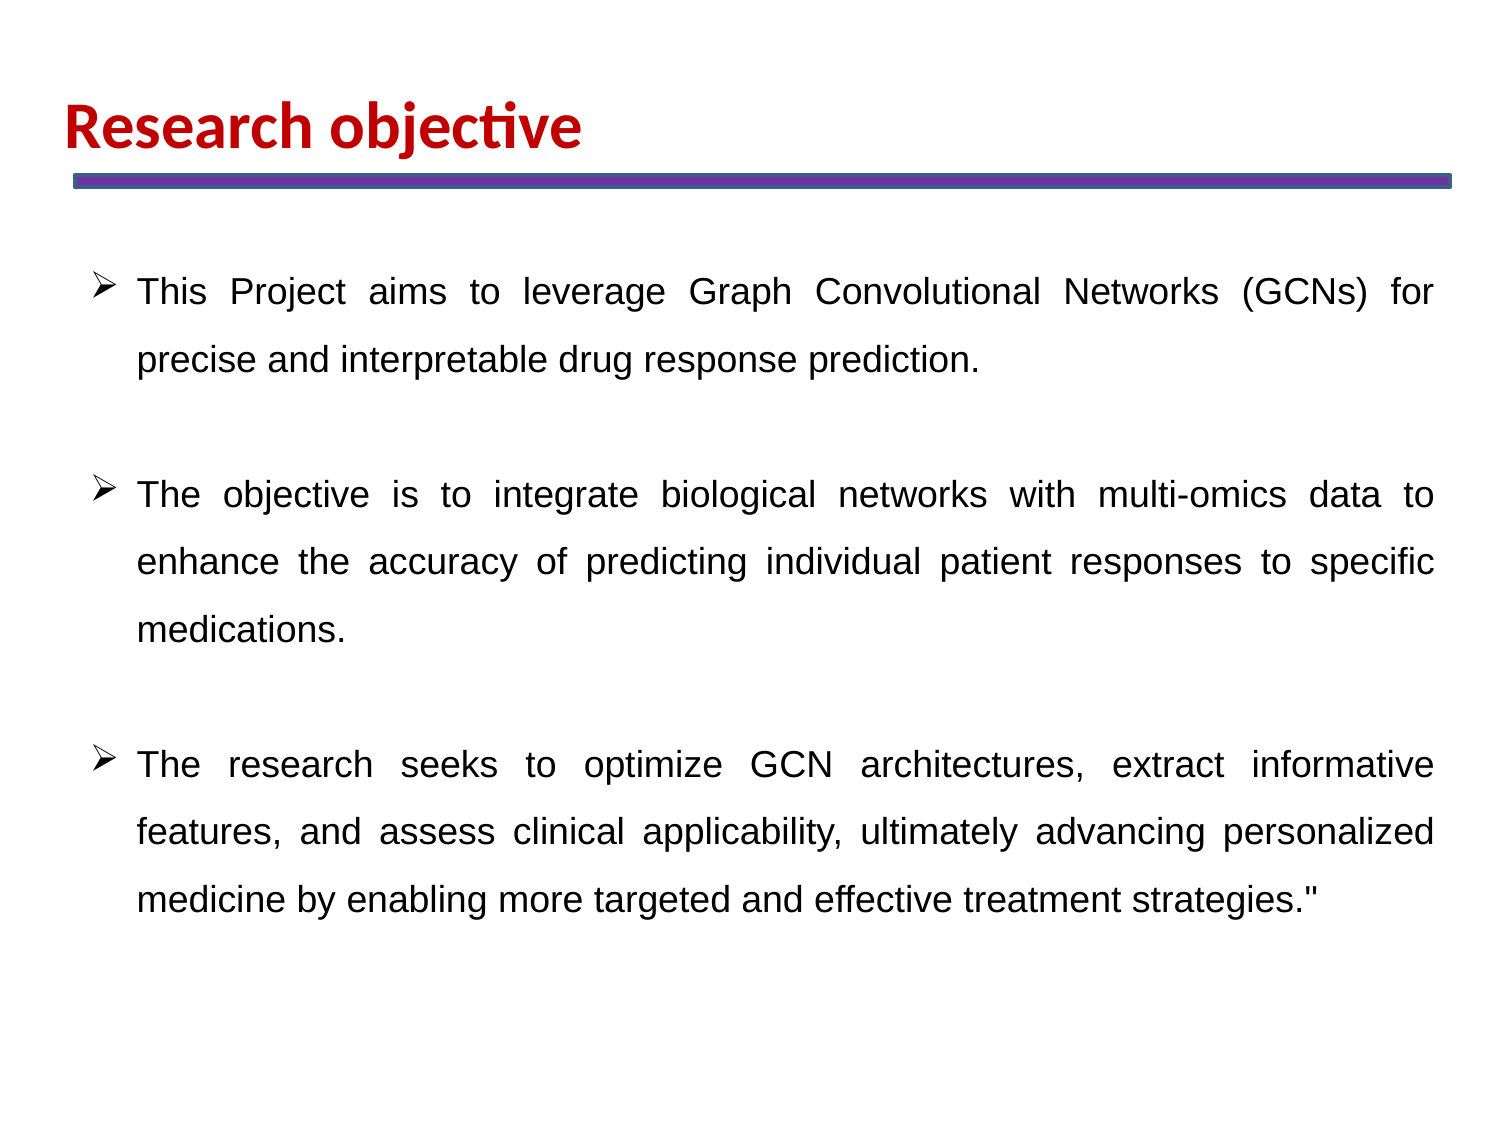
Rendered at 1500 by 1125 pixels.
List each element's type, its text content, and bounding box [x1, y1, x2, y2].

text_box [75, 174, 1450, 188]
text_box This Project aims to leverage Graph Convolutional Networks (GCNs) for precise and interpretable drug response prediction. The objective is to integrate biological networks with multi-omics data to enhance the accuracy of predicting individual patient responses to specific medications. The research seeks to optimize GCN architectures, extract informative features, and assess clinical applicability, ultimately advancing personalized medicine by enabling more targeted and effective treatment strategies." [75, 237, 1450, 928]
text_box Research objective [49, 74, 638, 170]
